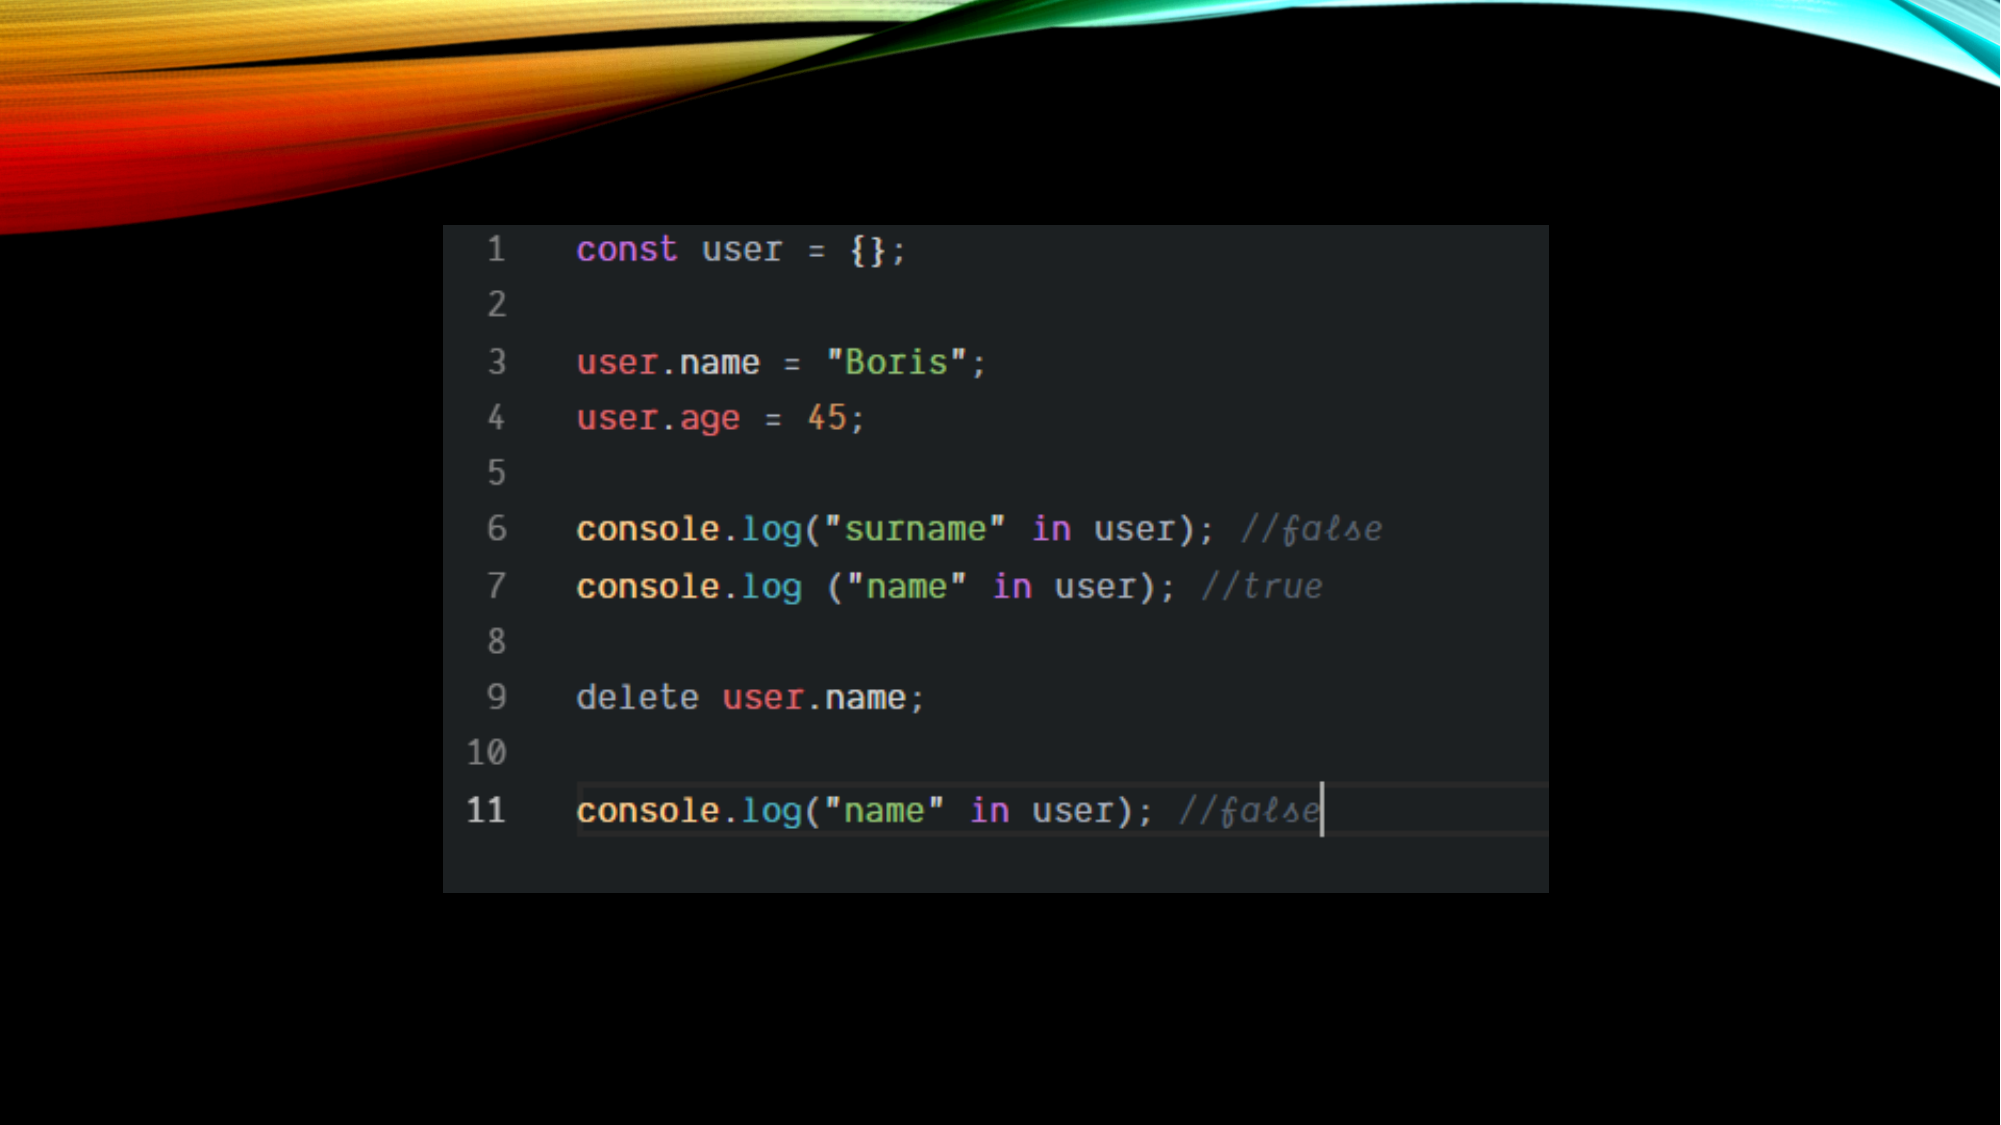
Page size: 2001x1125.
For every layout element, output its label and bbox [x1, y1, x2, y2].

picture [0, 0, 2000, 893]
